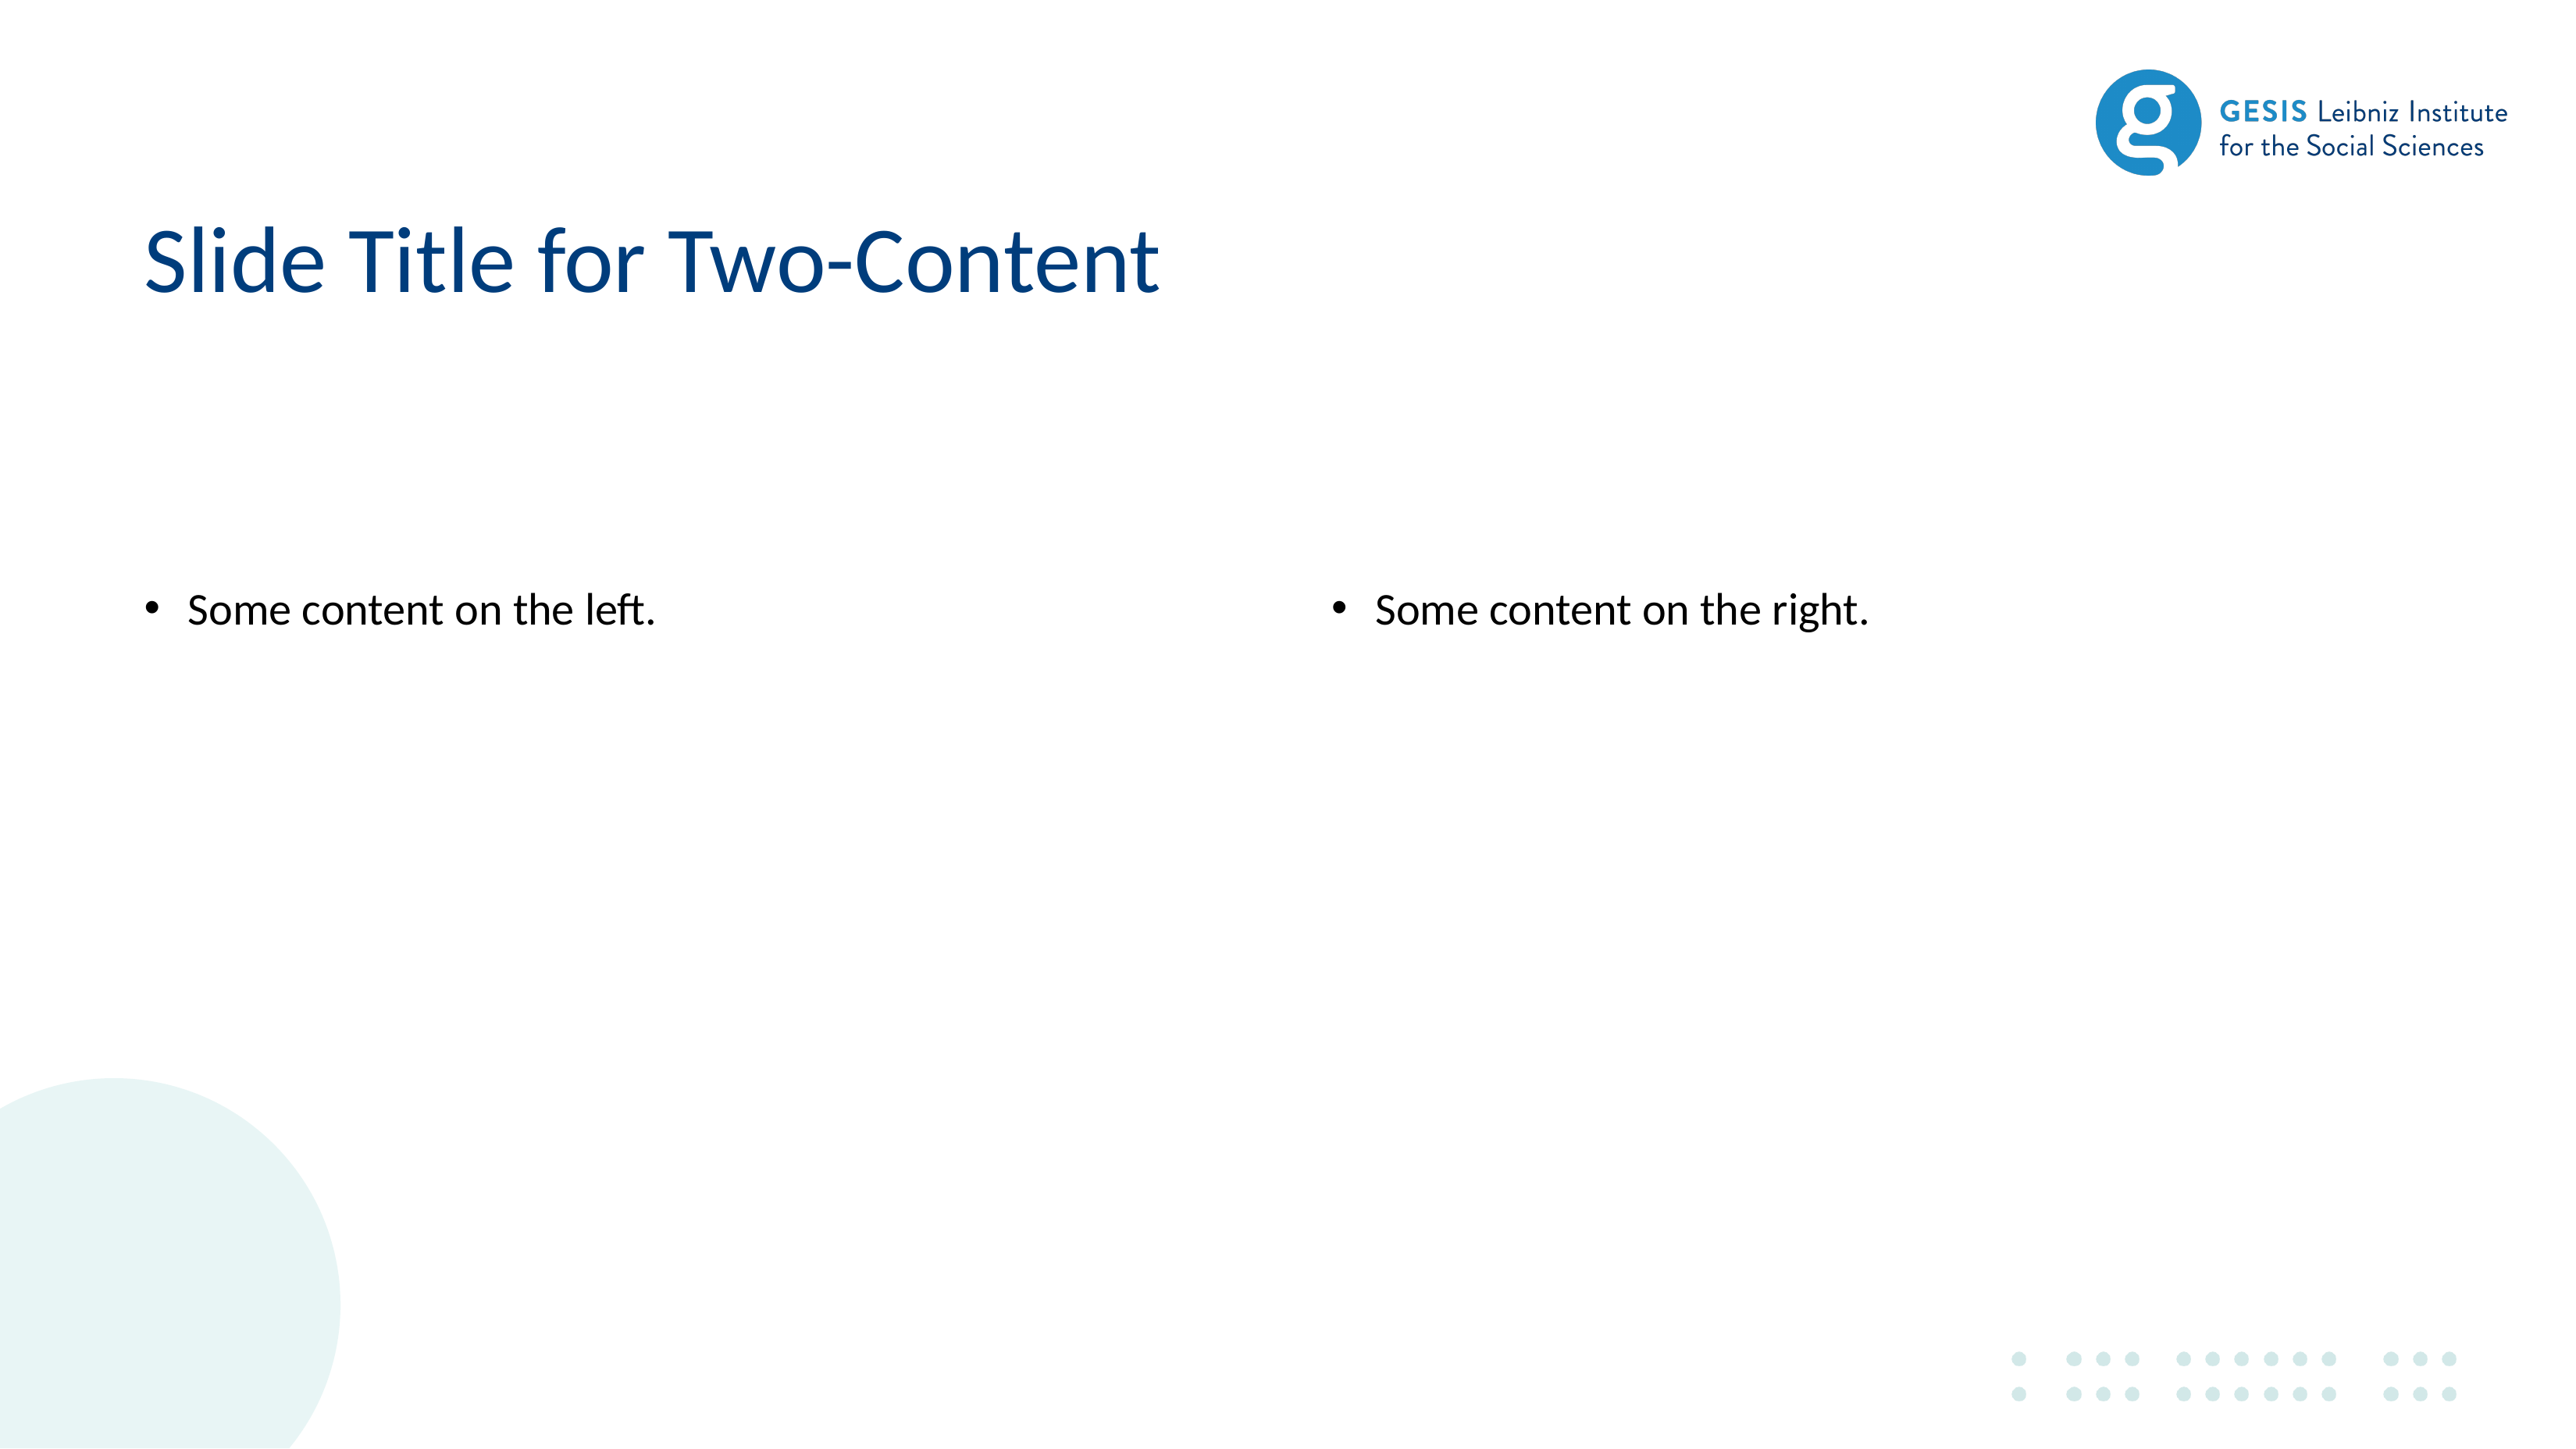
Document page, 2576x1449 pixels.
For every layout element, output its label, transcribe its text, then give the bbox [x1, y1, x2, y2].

picture [2125, 1351, 2140, 1366]
picture [2264, 1387, 2278, 1401]
list Some content on the left. [132, 573, 1269, 1305]
picture [2066, 1387, 2082, 1401]
picture [2096, 69, 2521, 176]
picture [2321, 1387, 2336, 1401]
picture [2413, 1387, 2428, 1401]
picture [2205, 1351, 2220, 1366]
picture [2011, 1387, 2026, 1401]
picture [2413, 1351, 2428, 1366]
picture [2234, 1387, 2249, 1401]
picture [2066, 1351, 2082, 1366]
picture [2096, 1351, 2111, 1366]
picture [2321, 1351, 2336, 1366]
picture [2293, 1387, 2307, 1401]
picture [2011, 1351, 2026, 1366]
picture [2205, 1387, 2220, 1401]
picture [2176, 1387, 2191, 1401]
picture [2234, 1351, 2249, 1366]
picture [2442, 1351, 2457, 1366]
list Some content on the right. [1320, 573, 2457, 1305]
picture [2264, 1351, 2278, 1366]
picture [2383, 1387, 2399, 1401]
title Slide Title for Two-Content [132, 194, 1851, 317]
picture [2383, 1351, 2399, 1366]
picture [2096, 1387, 2111, 1401]
picture [2176, 1351, 2191, 1366]
picture [2442, 1387, 2457, 1401]
picture [2125, 1387, 2140, 1401]
picture [2293, 1351, 2307, 1366]
